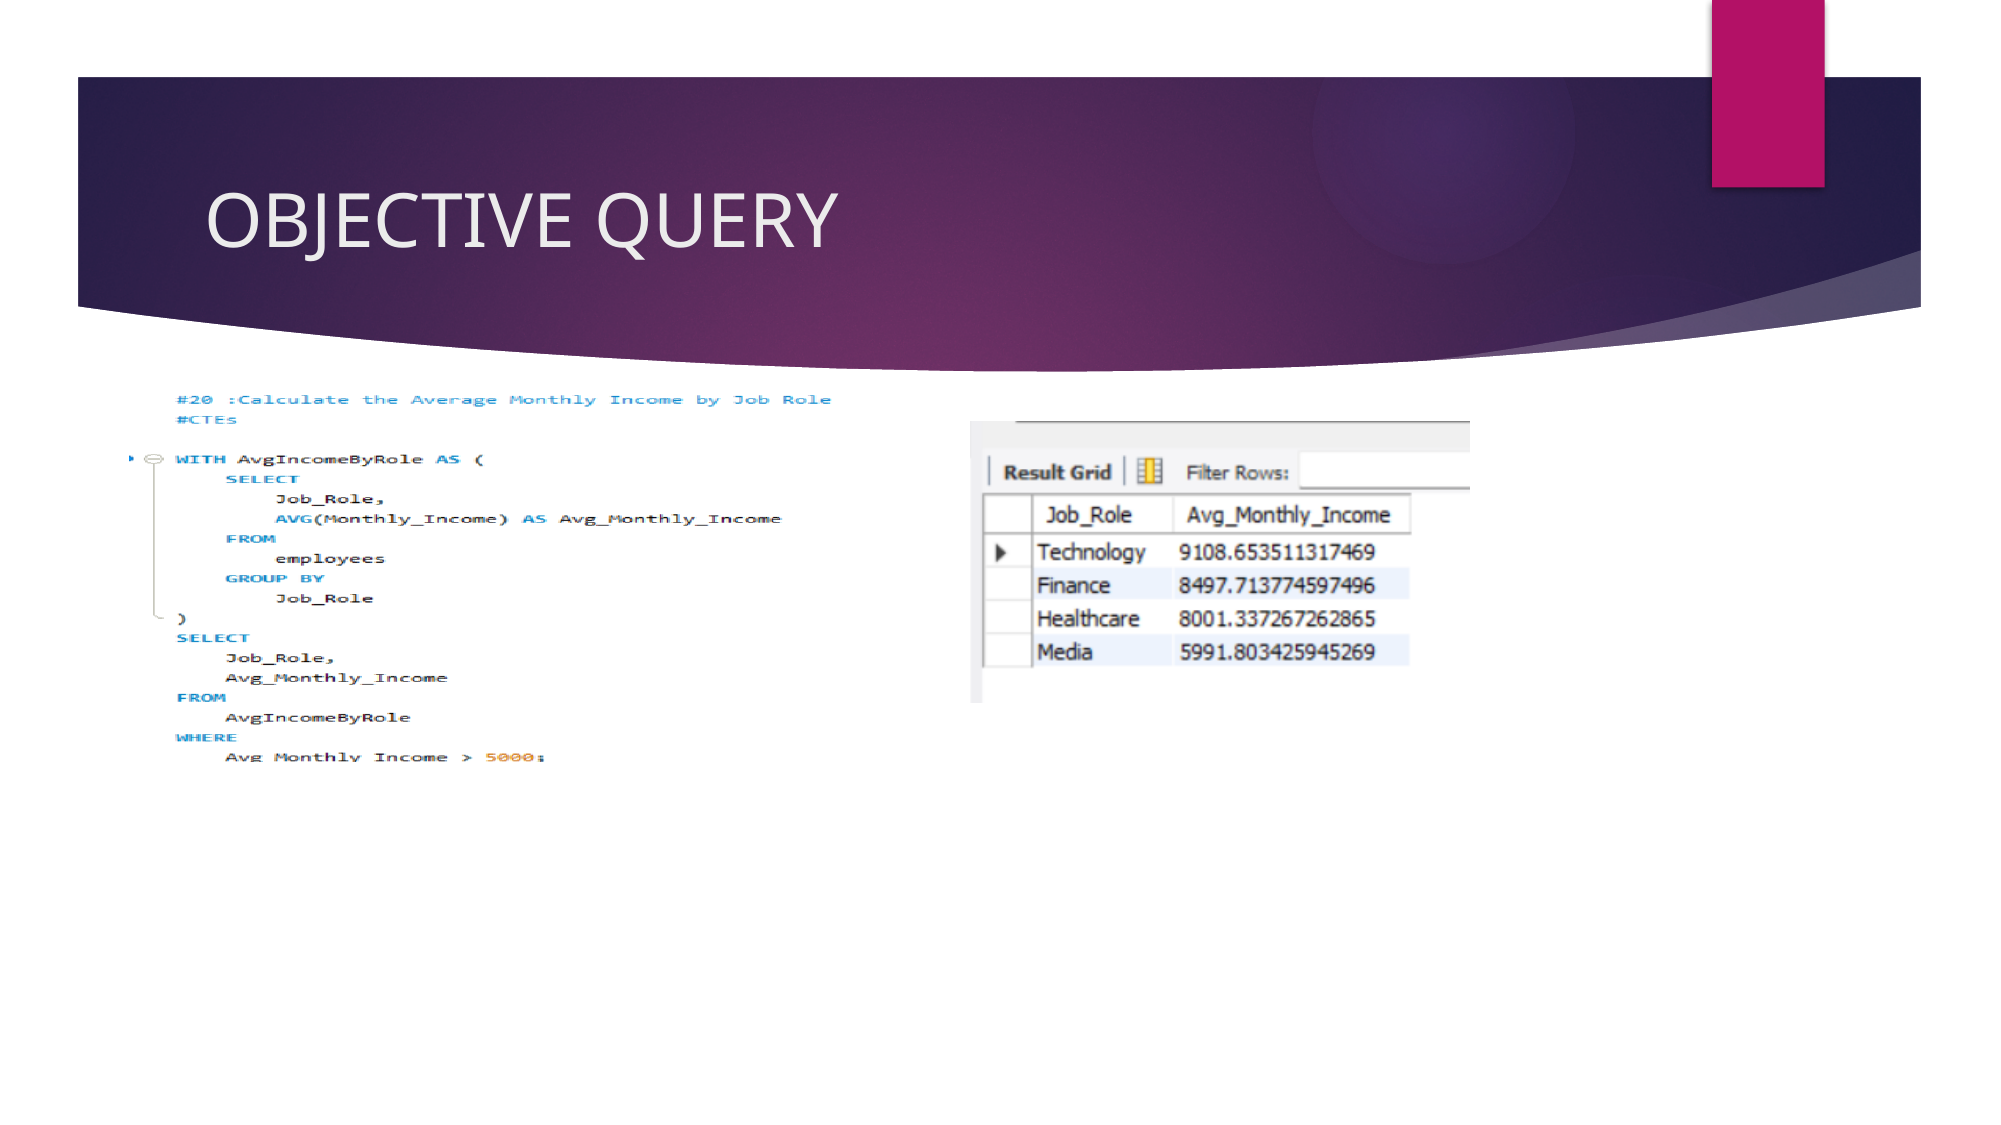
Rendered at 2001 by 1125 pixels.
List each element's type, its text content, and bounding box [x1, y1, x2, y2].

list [128, 389, 840, 762]
title OBJECTIVE QUERY [189, 159, 1627, 276]
picture [970, 421, 1470, 704]
